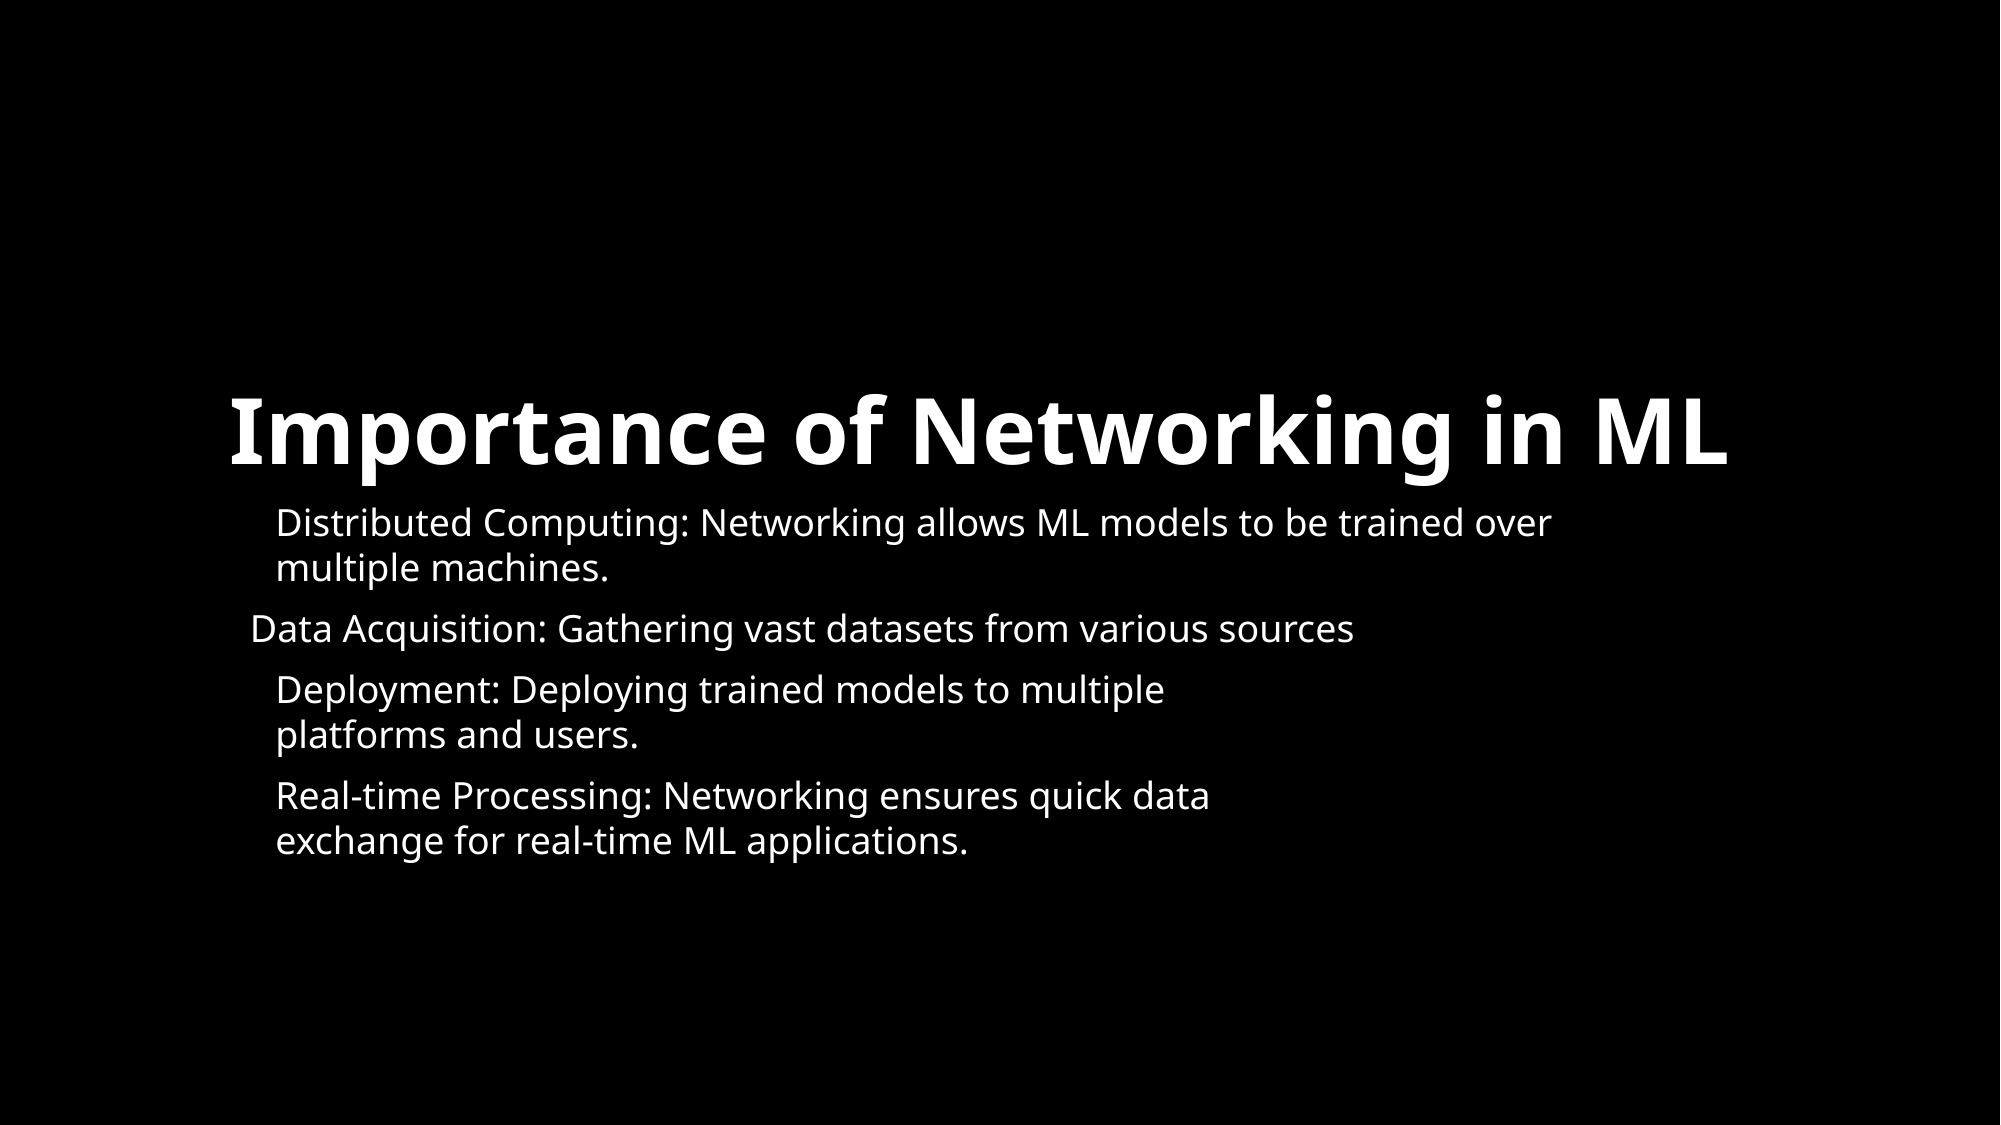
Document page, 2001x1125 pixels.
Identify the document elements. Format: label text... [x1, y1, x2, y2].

text_box Importance of Networking in ML [214, 365, 1747, 491]
text_box Deployment: Deploying trained models to multiple platforms and users. [260, 658, 1261, 764]
text_box Data Acquisition: Gathering vast datasets from various sources [235, 597, 1371, 658]
text_box Distributed Computing: Networking allows ML models to be trained over multiple machines. [260, 491, 1673, 597]
text_box Real-time Processing: Networking ensures quick data exchange for real-time ML applications. [260, 764, 1261, 870]
